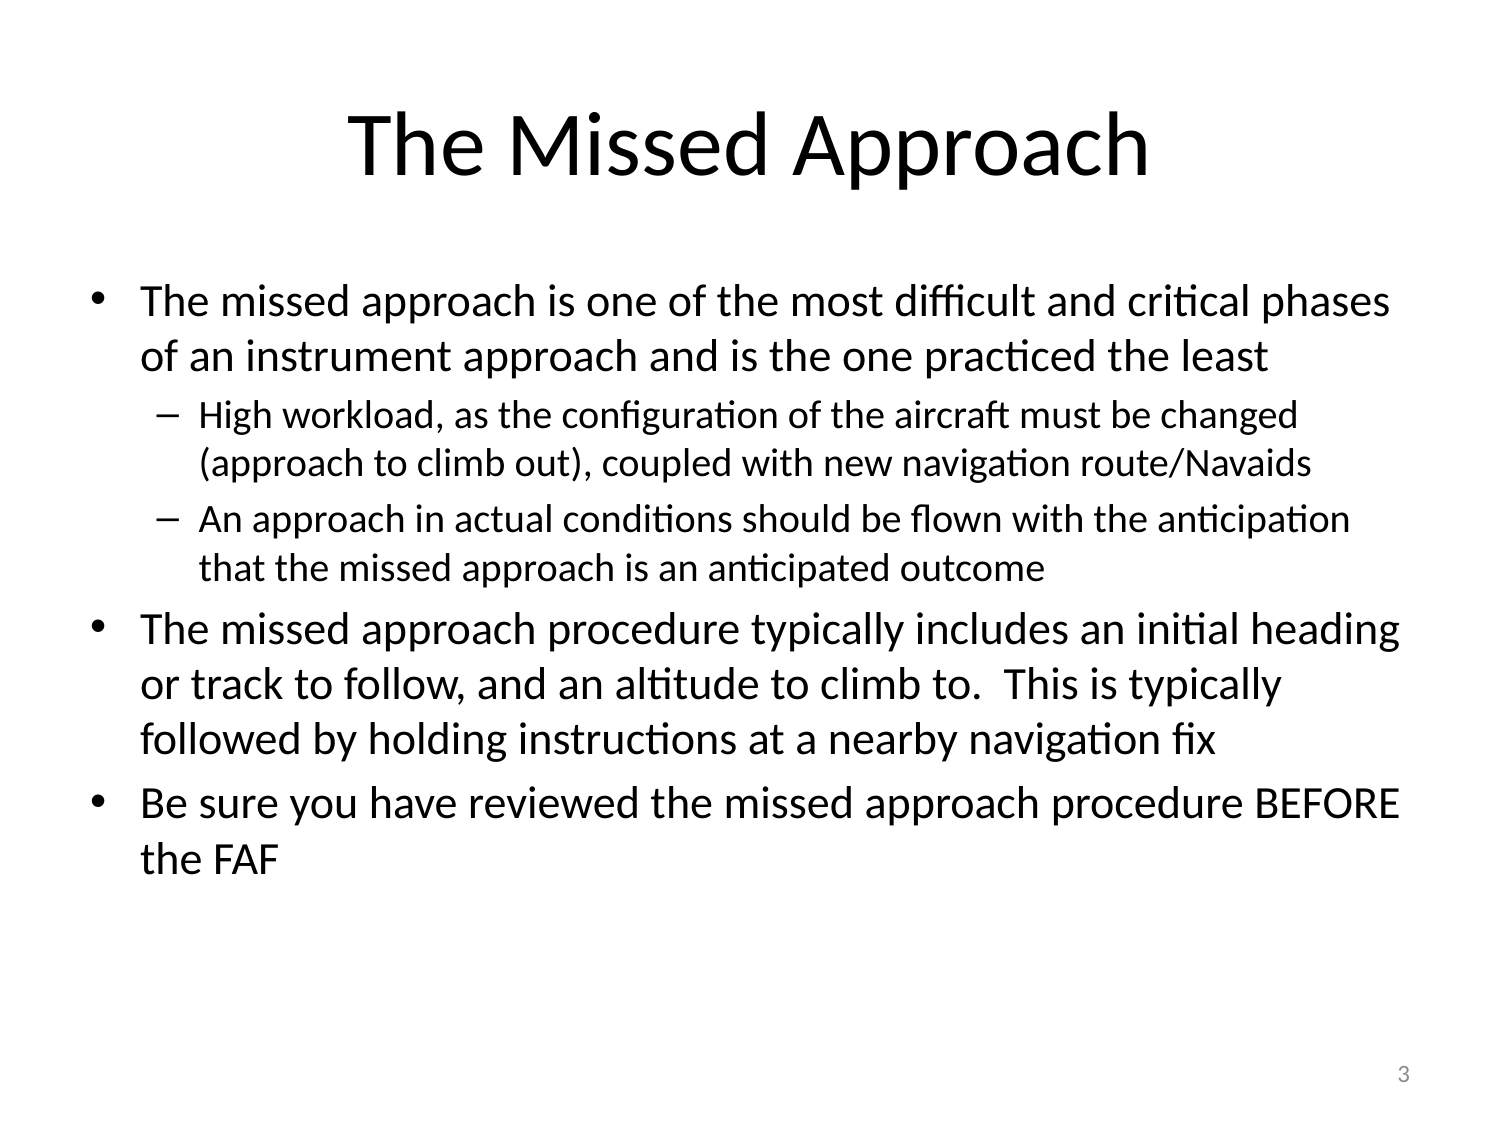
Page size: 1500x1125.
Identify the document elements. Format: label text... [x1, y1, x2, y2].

title The Missed Approach [75, 45, 1425, 233]
list The missed approach is one of the most difficult and critical phases of an instrument approach and is the one practiced the least High workload, as the configuration of the aircraft must be changed (approach to climb out), coupled with new navigation route/Navaids An approach in actual conditions should be flown with the anticipation that the missed approach is an anticipated outcome The missed approach procedure typically includes an initial heading or track to follow, and an altitude to climb to. This is typically followed by holding instructions at a nearby navigation fix Be sure you have reviewed the missed approach procedure BEFORE the FAF [75, 262, 1425, 1005]
slide_number 3 [1074, 1042, 1425, 1103]
